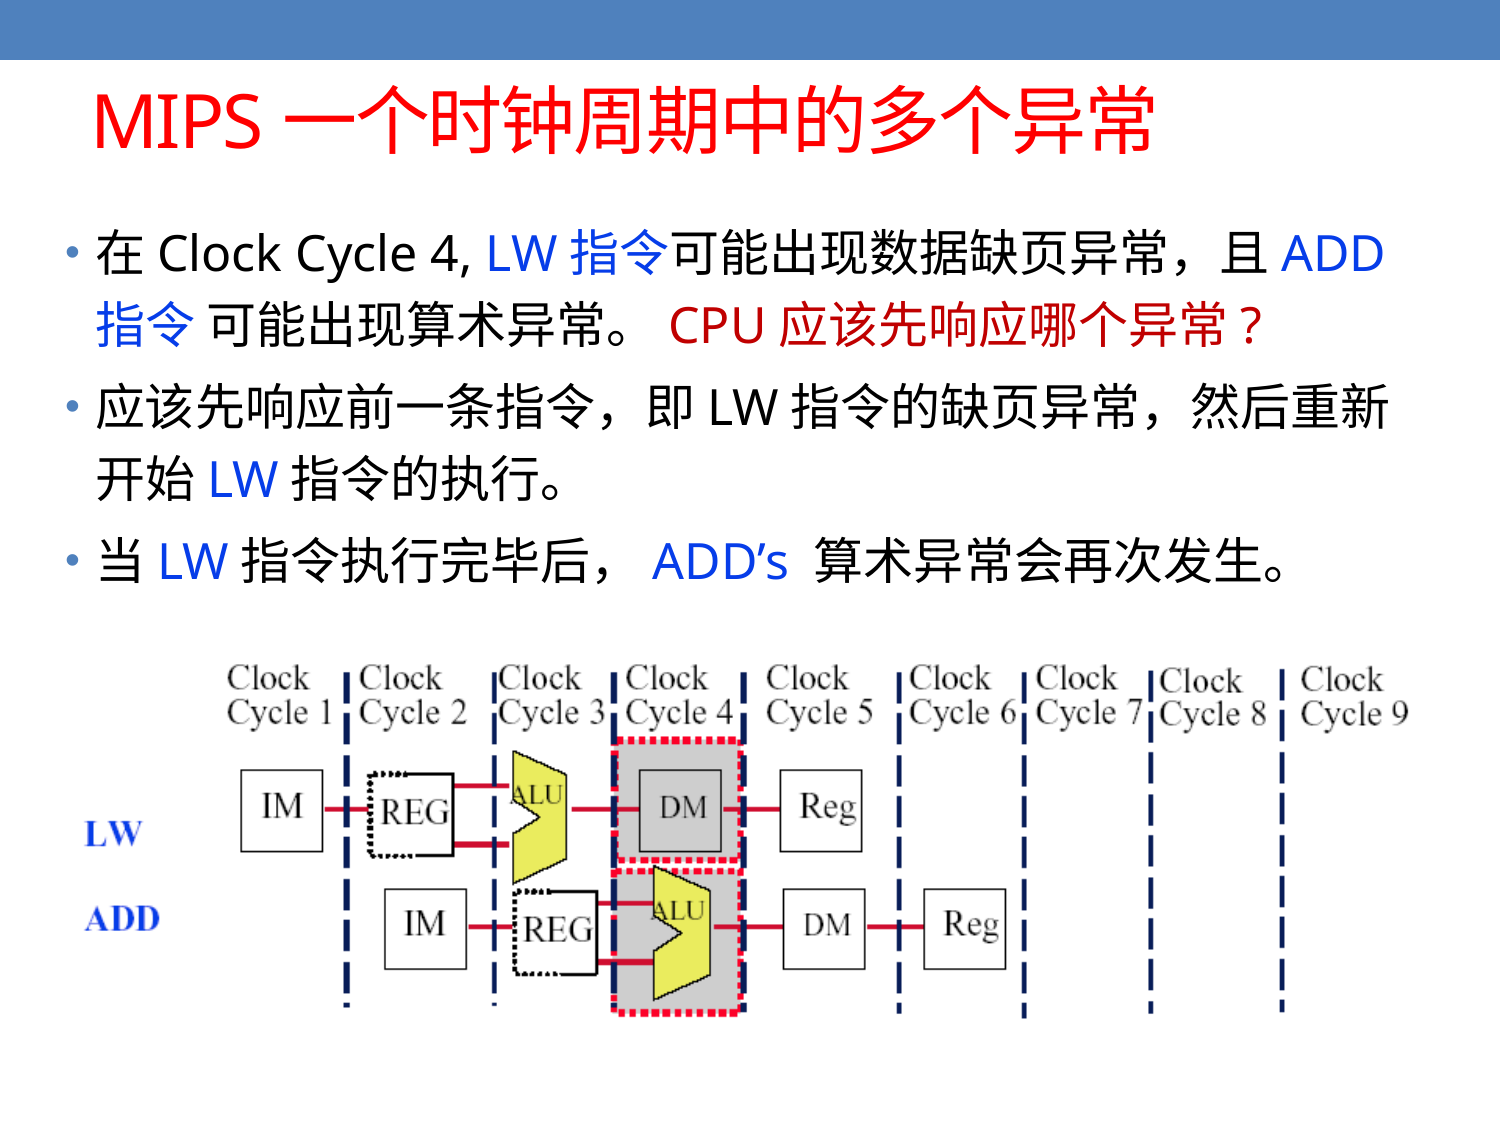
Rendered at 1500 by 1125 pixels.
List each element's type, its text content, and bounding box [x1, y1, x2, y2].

picture [74, 649, 1416, 1026]
list 在Clock Cycle 4, LW指令可能出现数据缺页异常，且ADD指令 可能出现算术异常。CPU应该先响应哪个异常? 应该先响应前一条指令，即LW指令的缺页异常，然后重新开始LW指令的执行。 当LW指令执行完毕后，ADD’s 算术异常会再次发生。 [49, 201, 1451, 740]
title MIPS一个时钟周期中的多个异常 [74, 37, 1426, 201]
